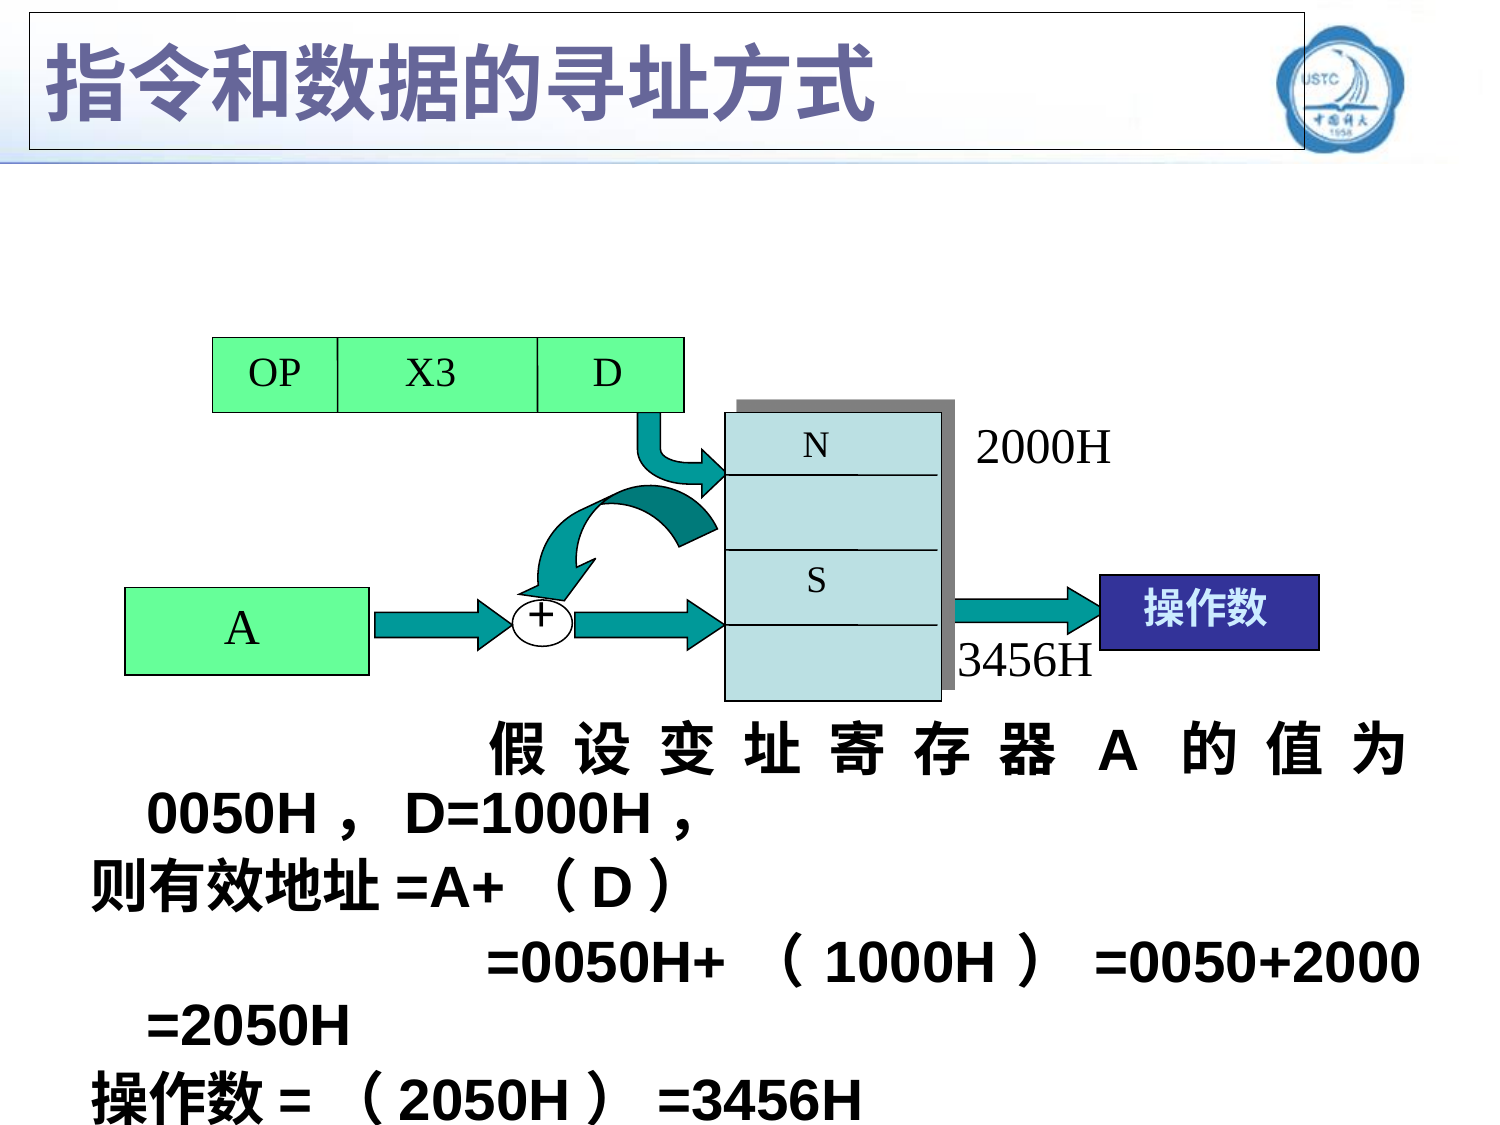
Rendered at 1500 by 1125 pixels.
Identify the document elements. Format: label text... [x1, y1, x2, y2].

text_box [124, 337, 1320, 701]
picture [0, 0, 1500, 164]
title 指令和数据的寻址方式 [29, 12, 1305, 150]
list 假设变址寄存器A的值为0050H，D=1000H， 则有效地址=A+（D） =0050H+（1000H）=0050+2000 =2050H 操作数=（2050H）=3456H [75, 712, 1438, 1019]
